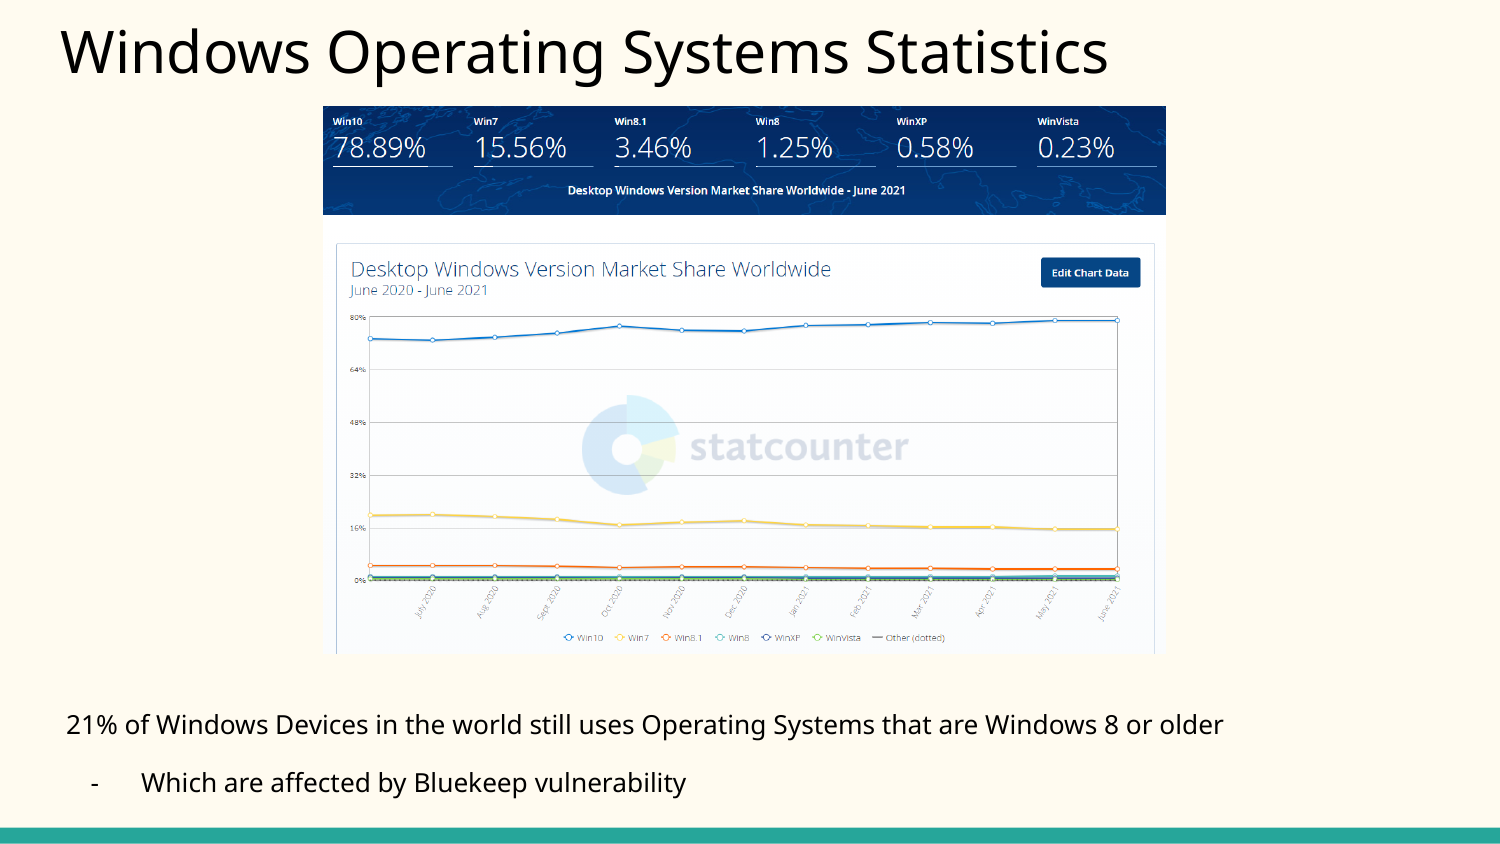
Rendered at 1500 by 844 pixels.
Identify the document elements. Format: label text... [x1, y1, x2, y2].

list 21% of Windows Devices in the world still uses Operating Systems that are Windows 8 or older Which are affected by Bluekeep vulnerability [51, 691, 1449, 793]
picture [323, 105, 1166, 654]
title Windows Operating Systems Statistics [45, 0, 1444, 101]
